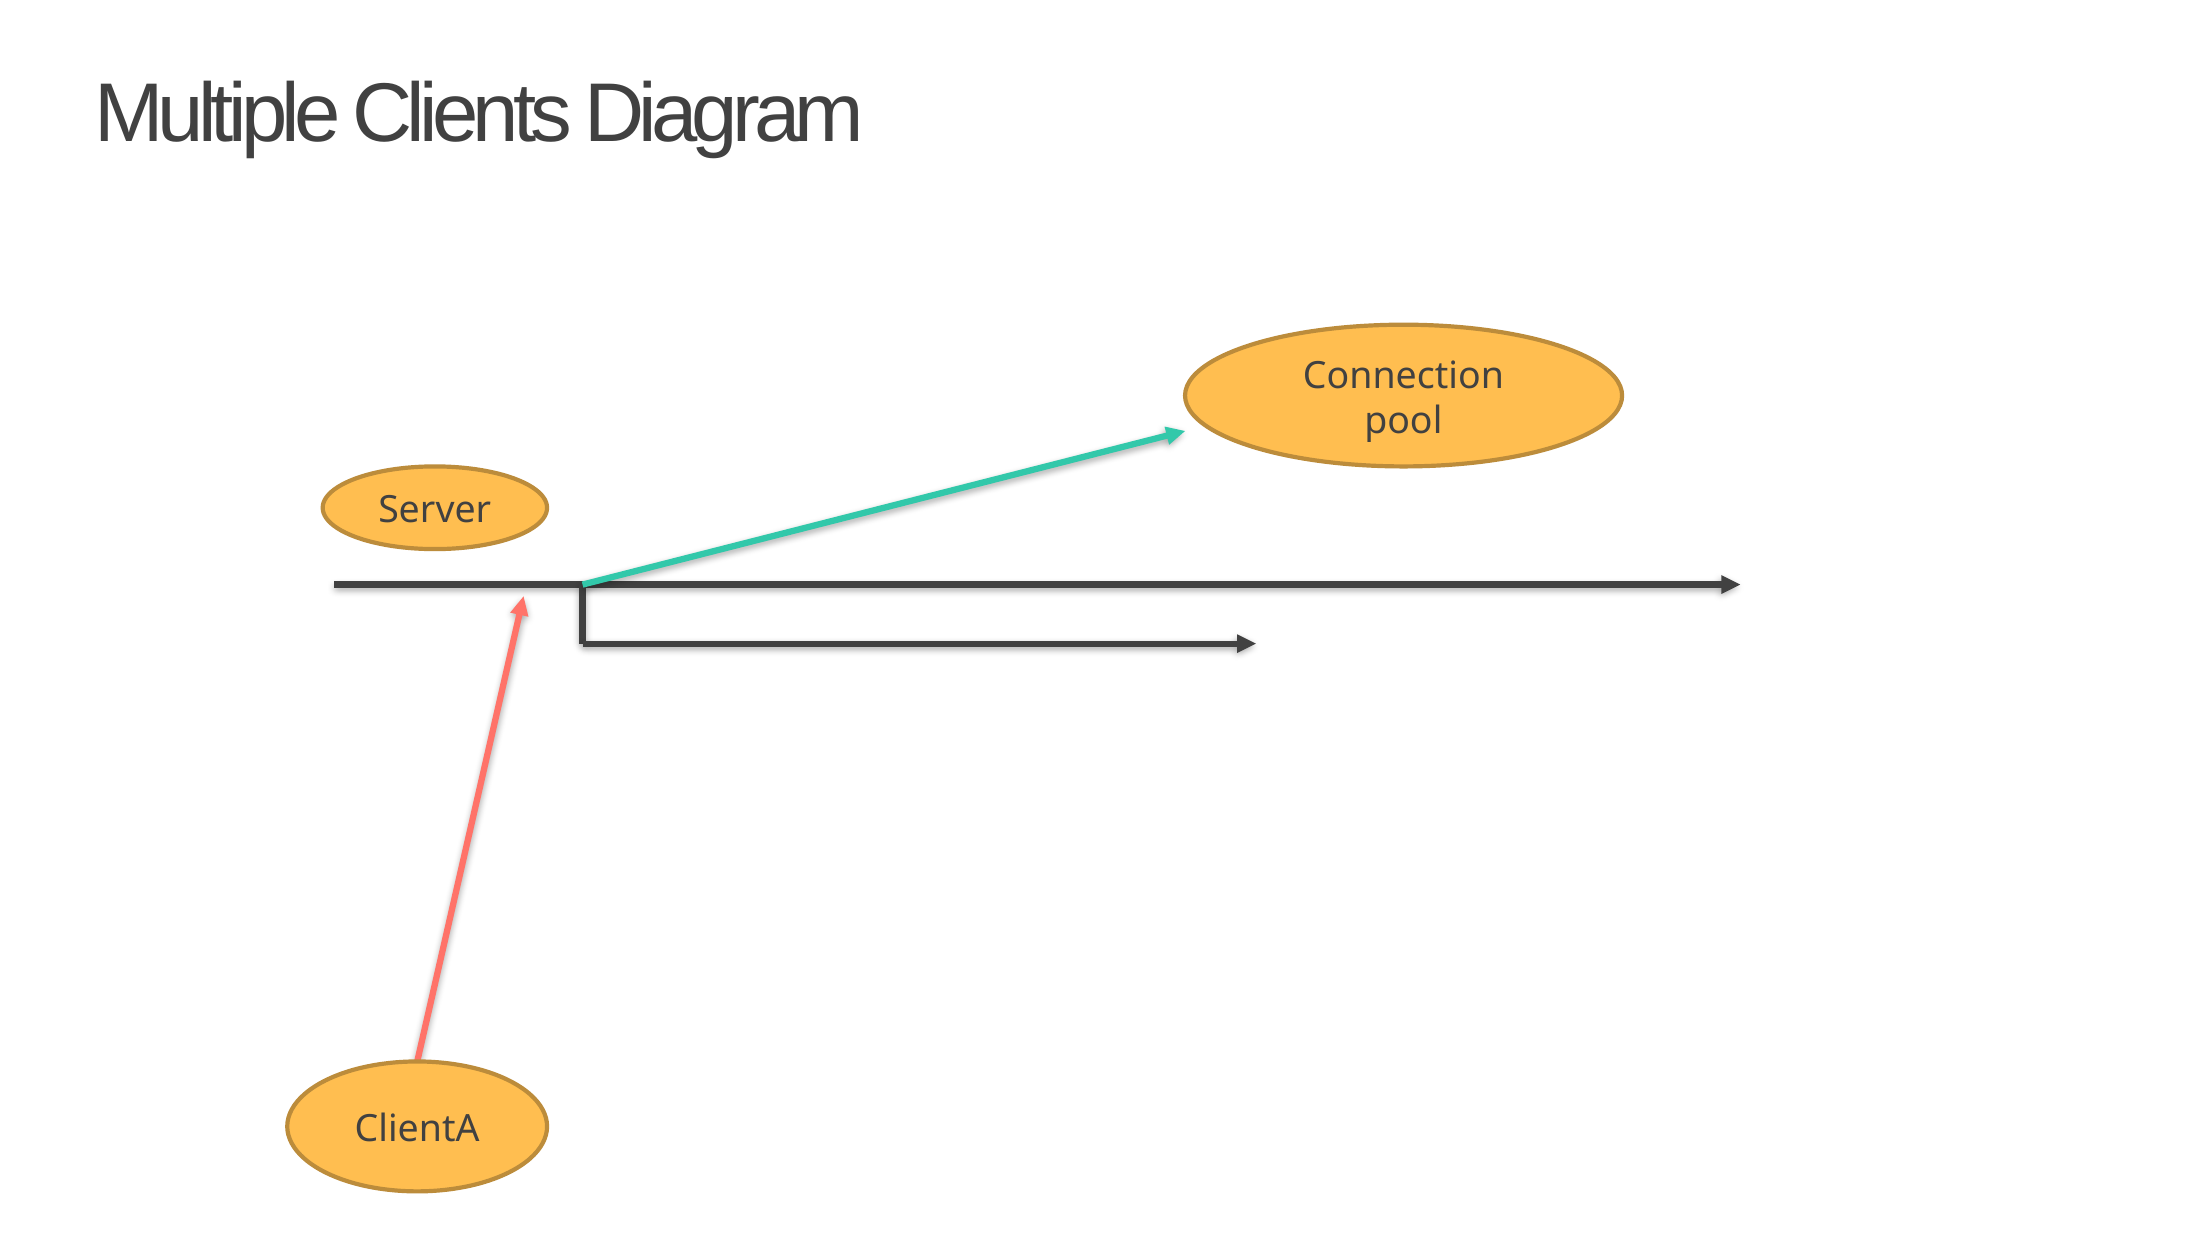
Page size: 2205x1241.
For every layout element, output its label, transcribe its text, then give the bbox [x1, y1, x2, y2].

title Multiple Clients Diagram [94, 64, 2205, 219]
text_box Server [320, 464, 550, 552]
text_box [416, 596, 524, 1062]
text_box Connection pool [1182, 322, 1625, 469]
text_box ClientA [285, 1059, 550, 1194]
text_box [582, 430, 1186, 585]
